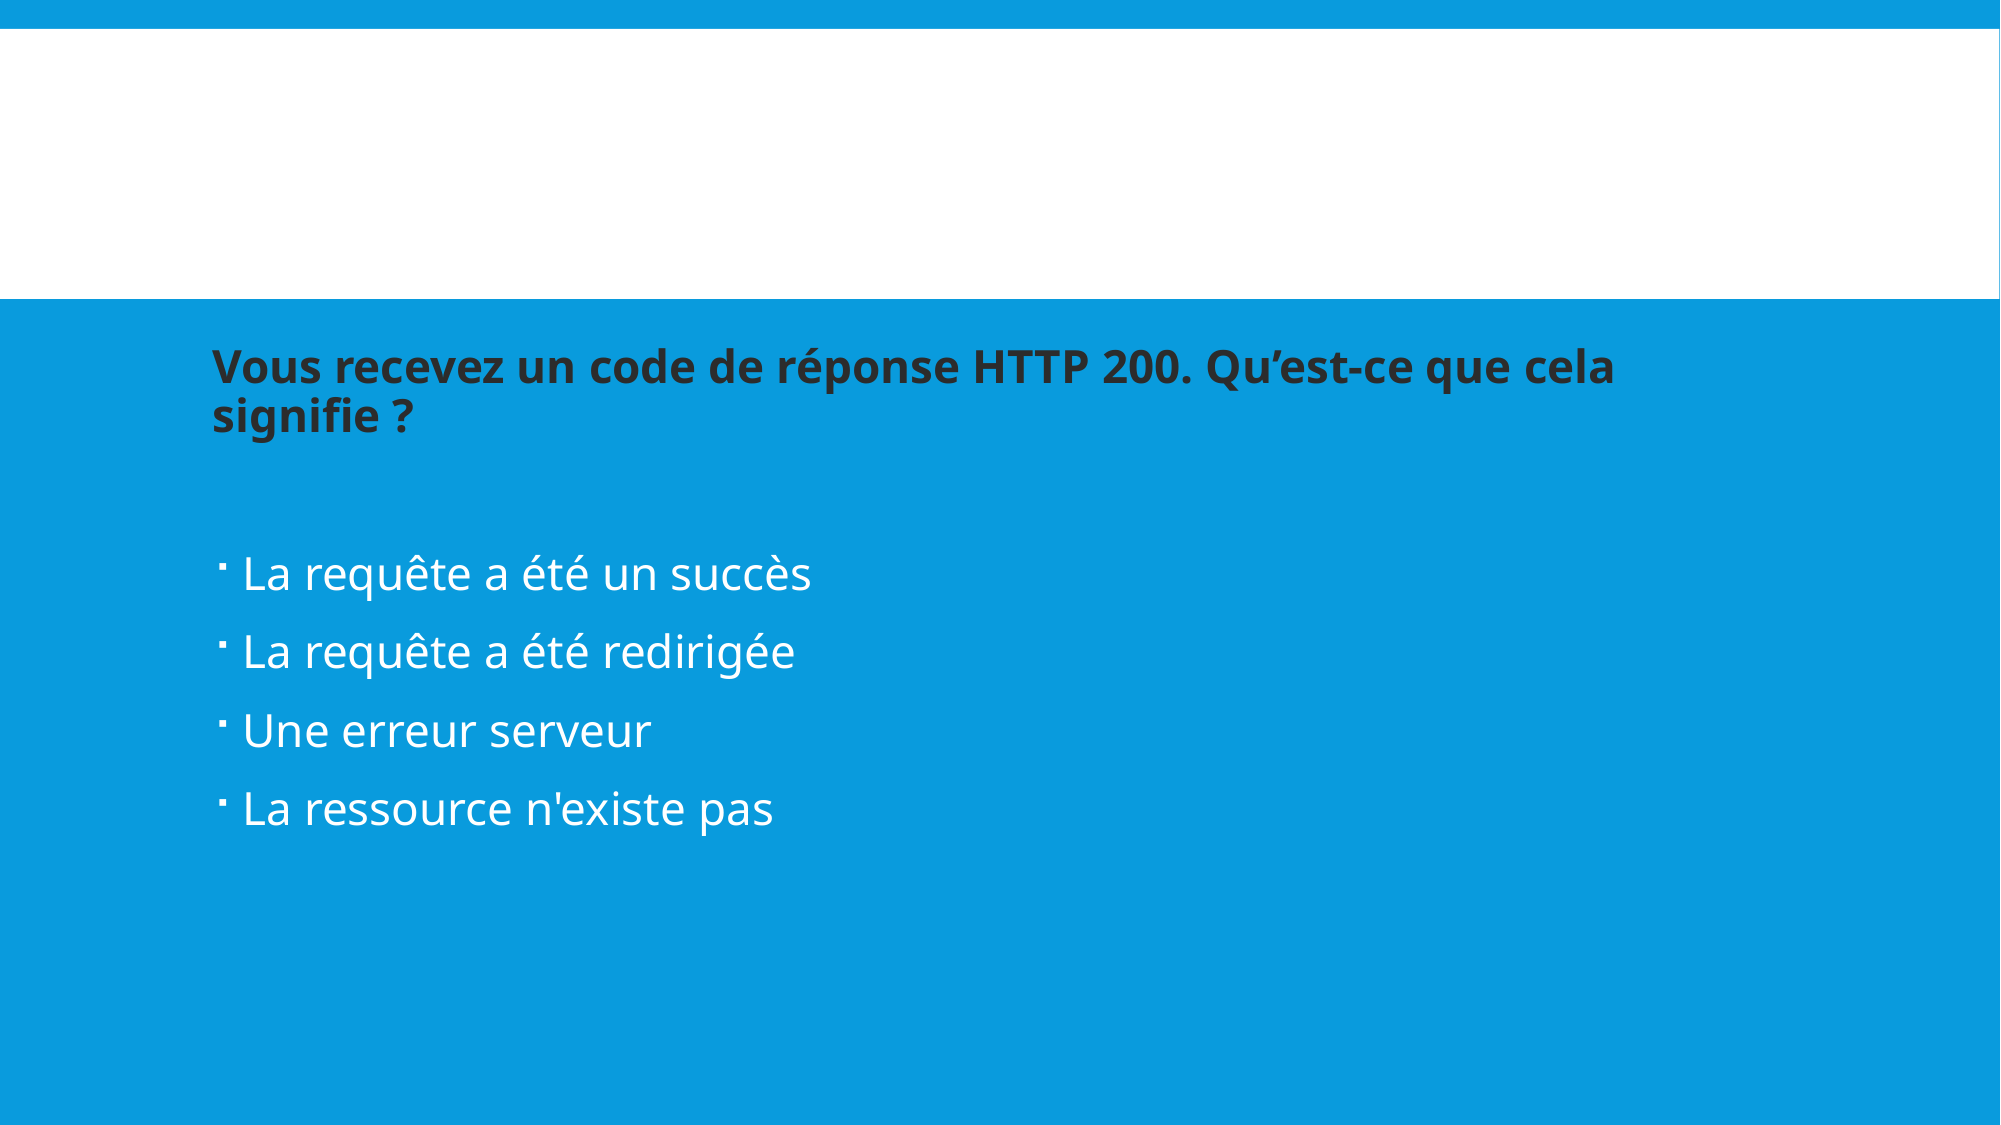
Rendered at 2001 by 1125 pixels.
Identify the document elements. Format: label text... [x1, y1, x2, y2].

list Vous recevez un code de réponse HTTP 200. Qu’est-ce que cela signifie ? La requête a été un succès La requête a été redirigée Une erreur serveur La ressource n'existe pas [197, 336, 1803, 1027]
